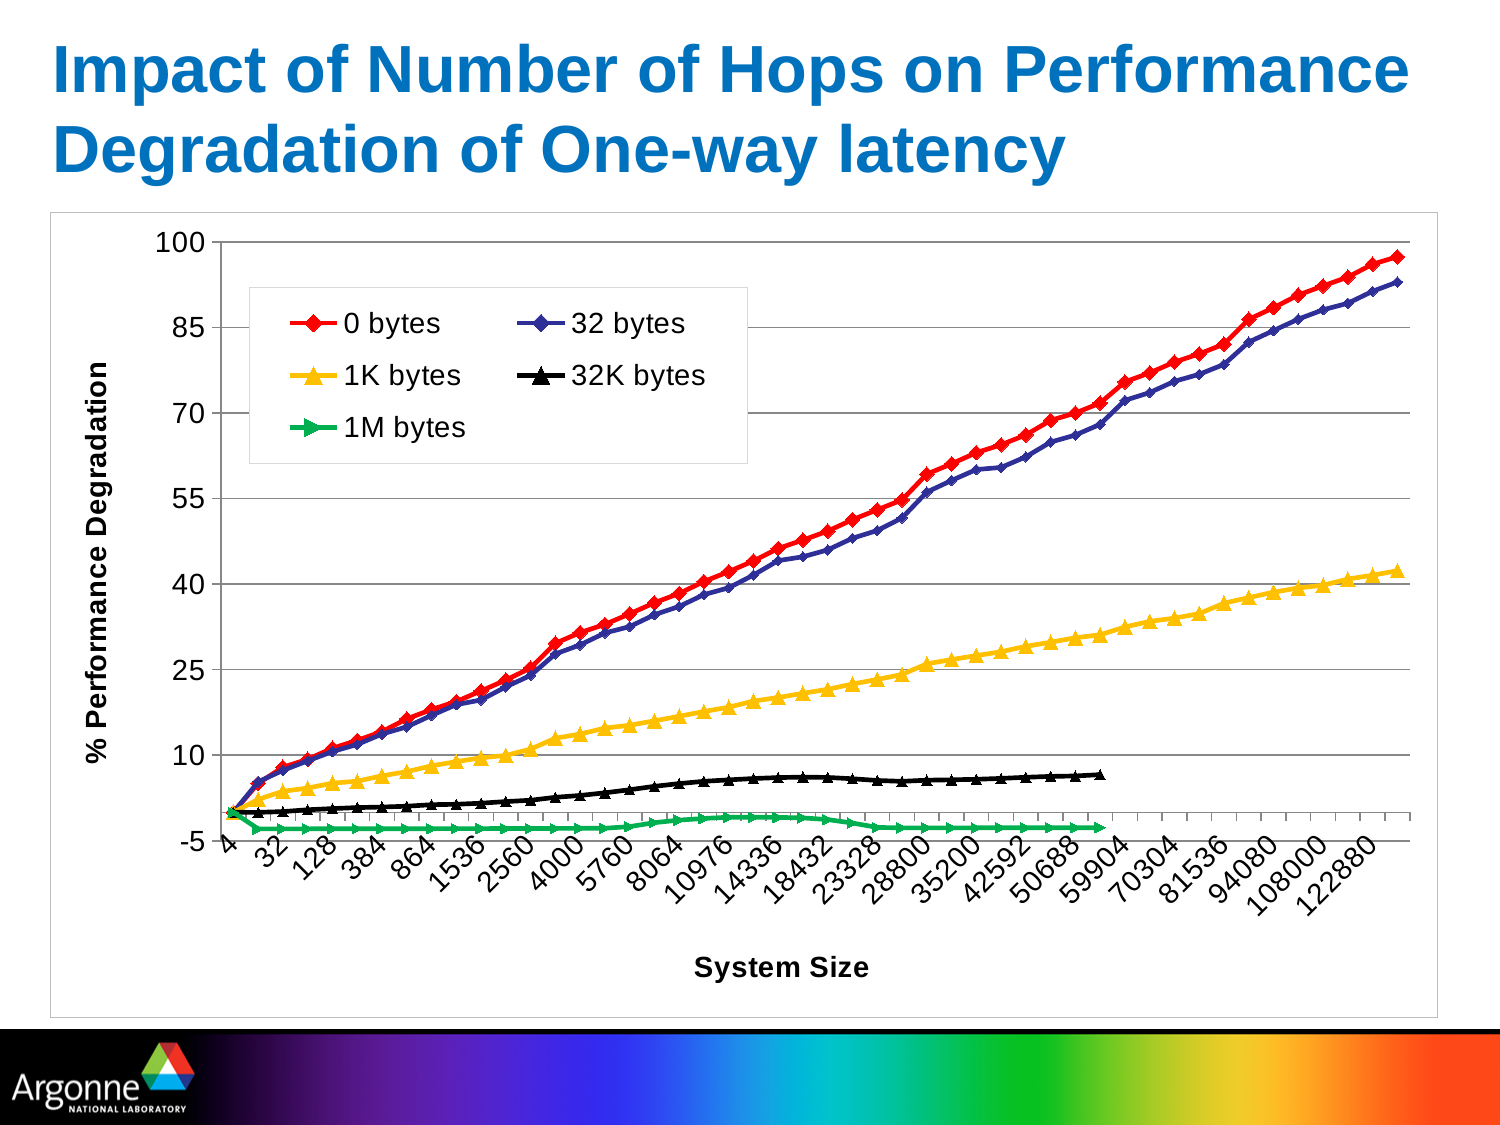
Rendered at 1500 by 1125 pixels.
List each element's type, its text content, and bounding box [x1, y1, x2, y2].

chart [49, 212, 1438, 1018]
title Impact of Number of Hops on Performance Degradation of One-way latency [37, 24, 1451, 188]
picture [0, 1029, 1500, 1125]
